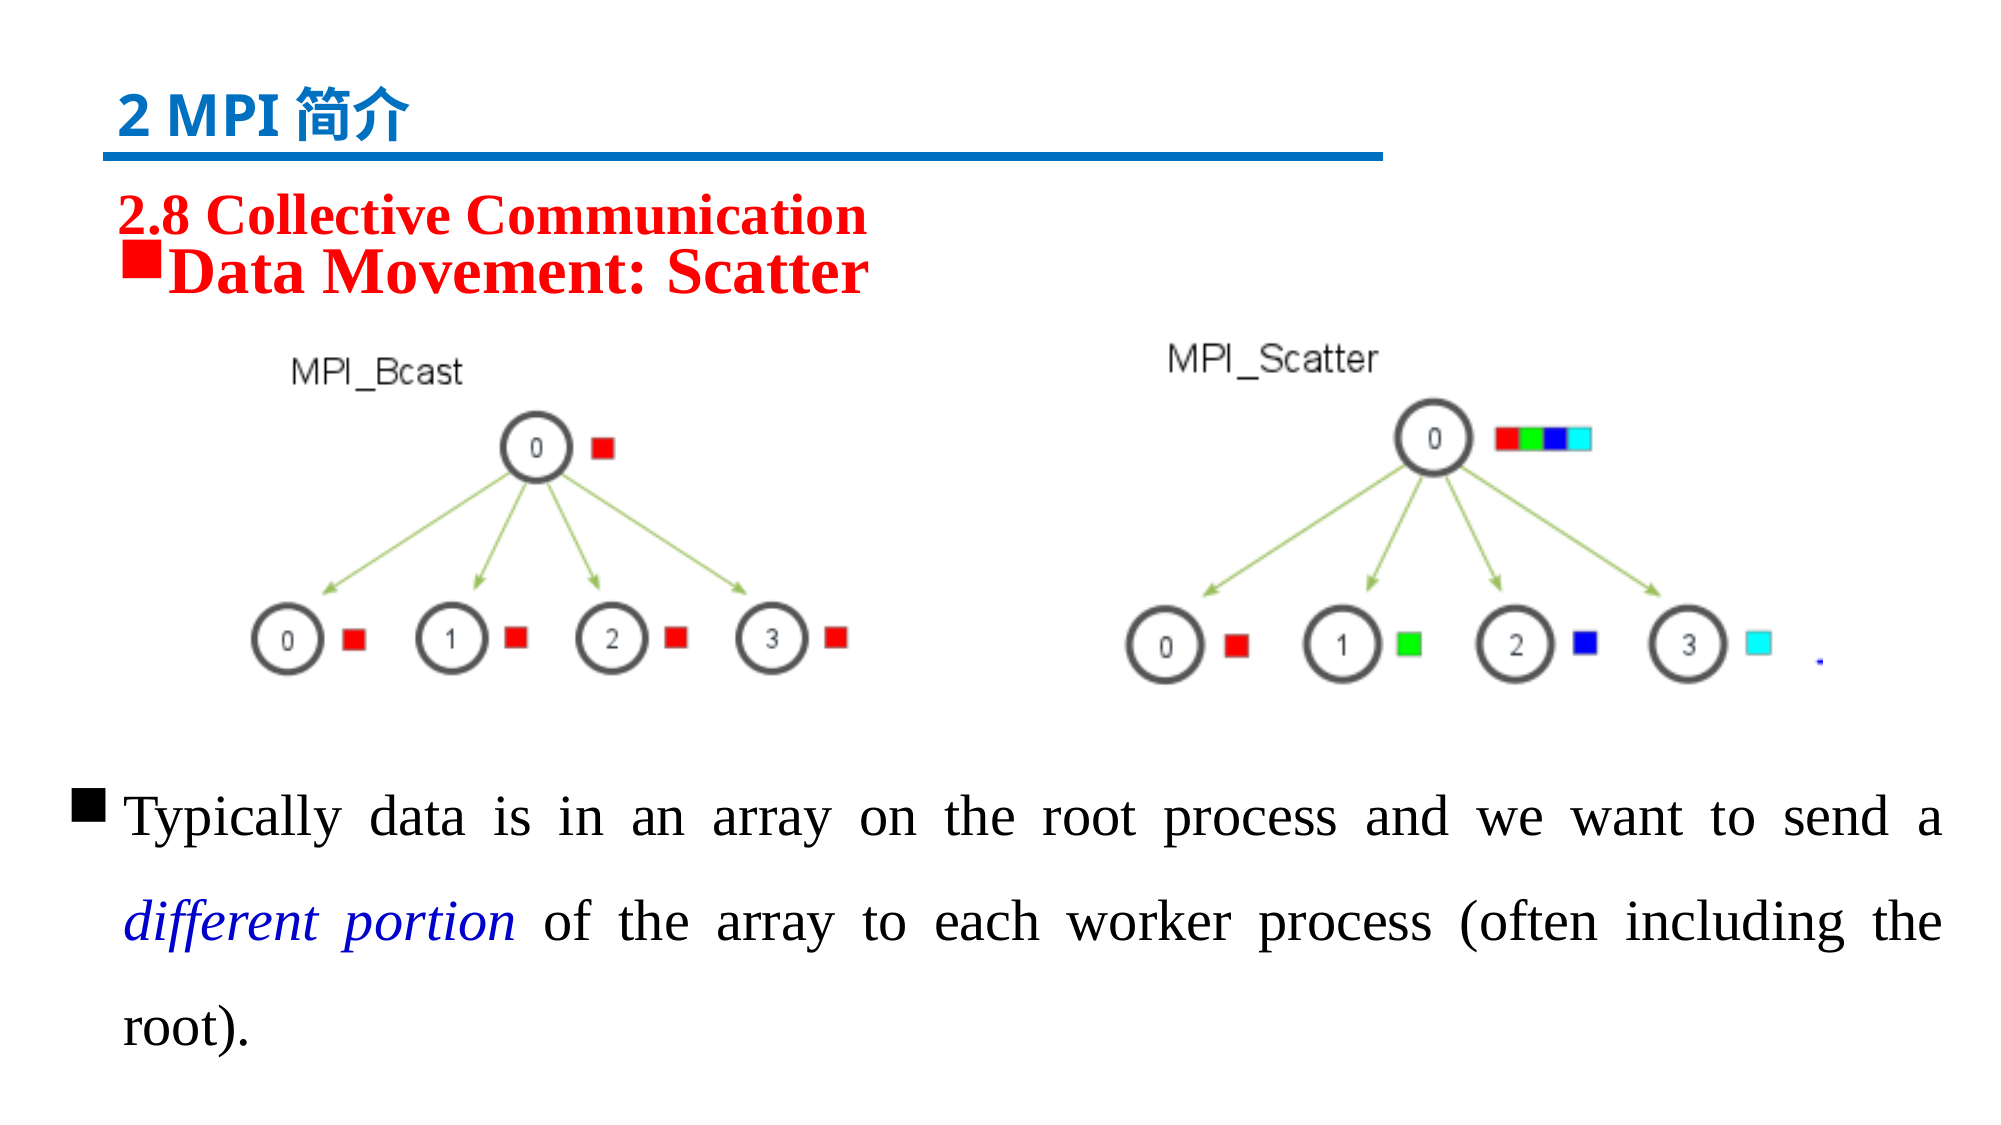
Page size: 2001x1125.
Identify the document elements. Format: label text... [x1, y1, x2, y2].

picture [225, 325, 865, 709]
text_box 2.8 Collective Communication [102, 134, 1944, 240]
text_box Typically data is in an array on the root process and we want to send a different portion of the array to each worker process (often including the root). [52, 734, 1959, 1065]
text_box Data Movement: Scatter [102, 219, 1538, 350]
text_box 2 MPI简介 [102, 70, 619, 134]
picture [1113, 325, 1824, 709]
